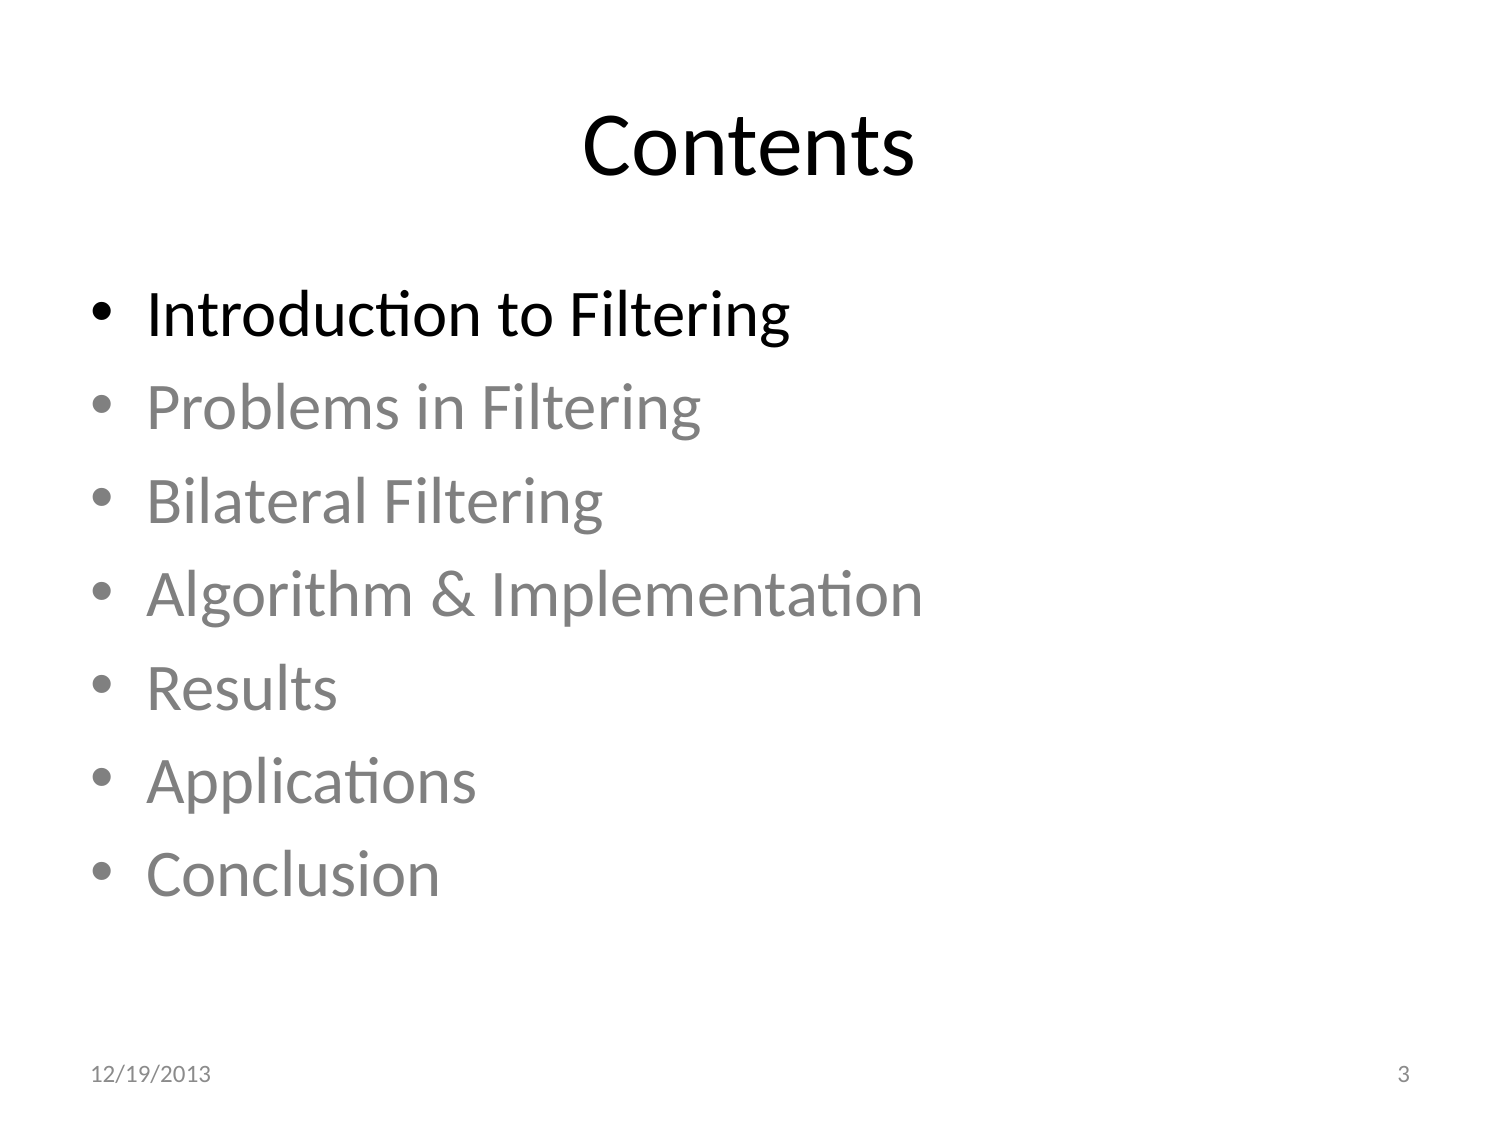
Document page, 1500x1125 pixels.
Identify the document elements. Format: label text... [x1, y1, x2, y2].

list Introduction to Filtering Problems in Filtering Bilateral Filtering Algorithm & Implementation Results Applications Conclusion [75, 262, 1425, 1005]
title Contents [75, 45, 1425, 233]
slide_number 3 [1074, 1042, 1425, 1103]
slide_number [75, 1042, 425, 1103]
